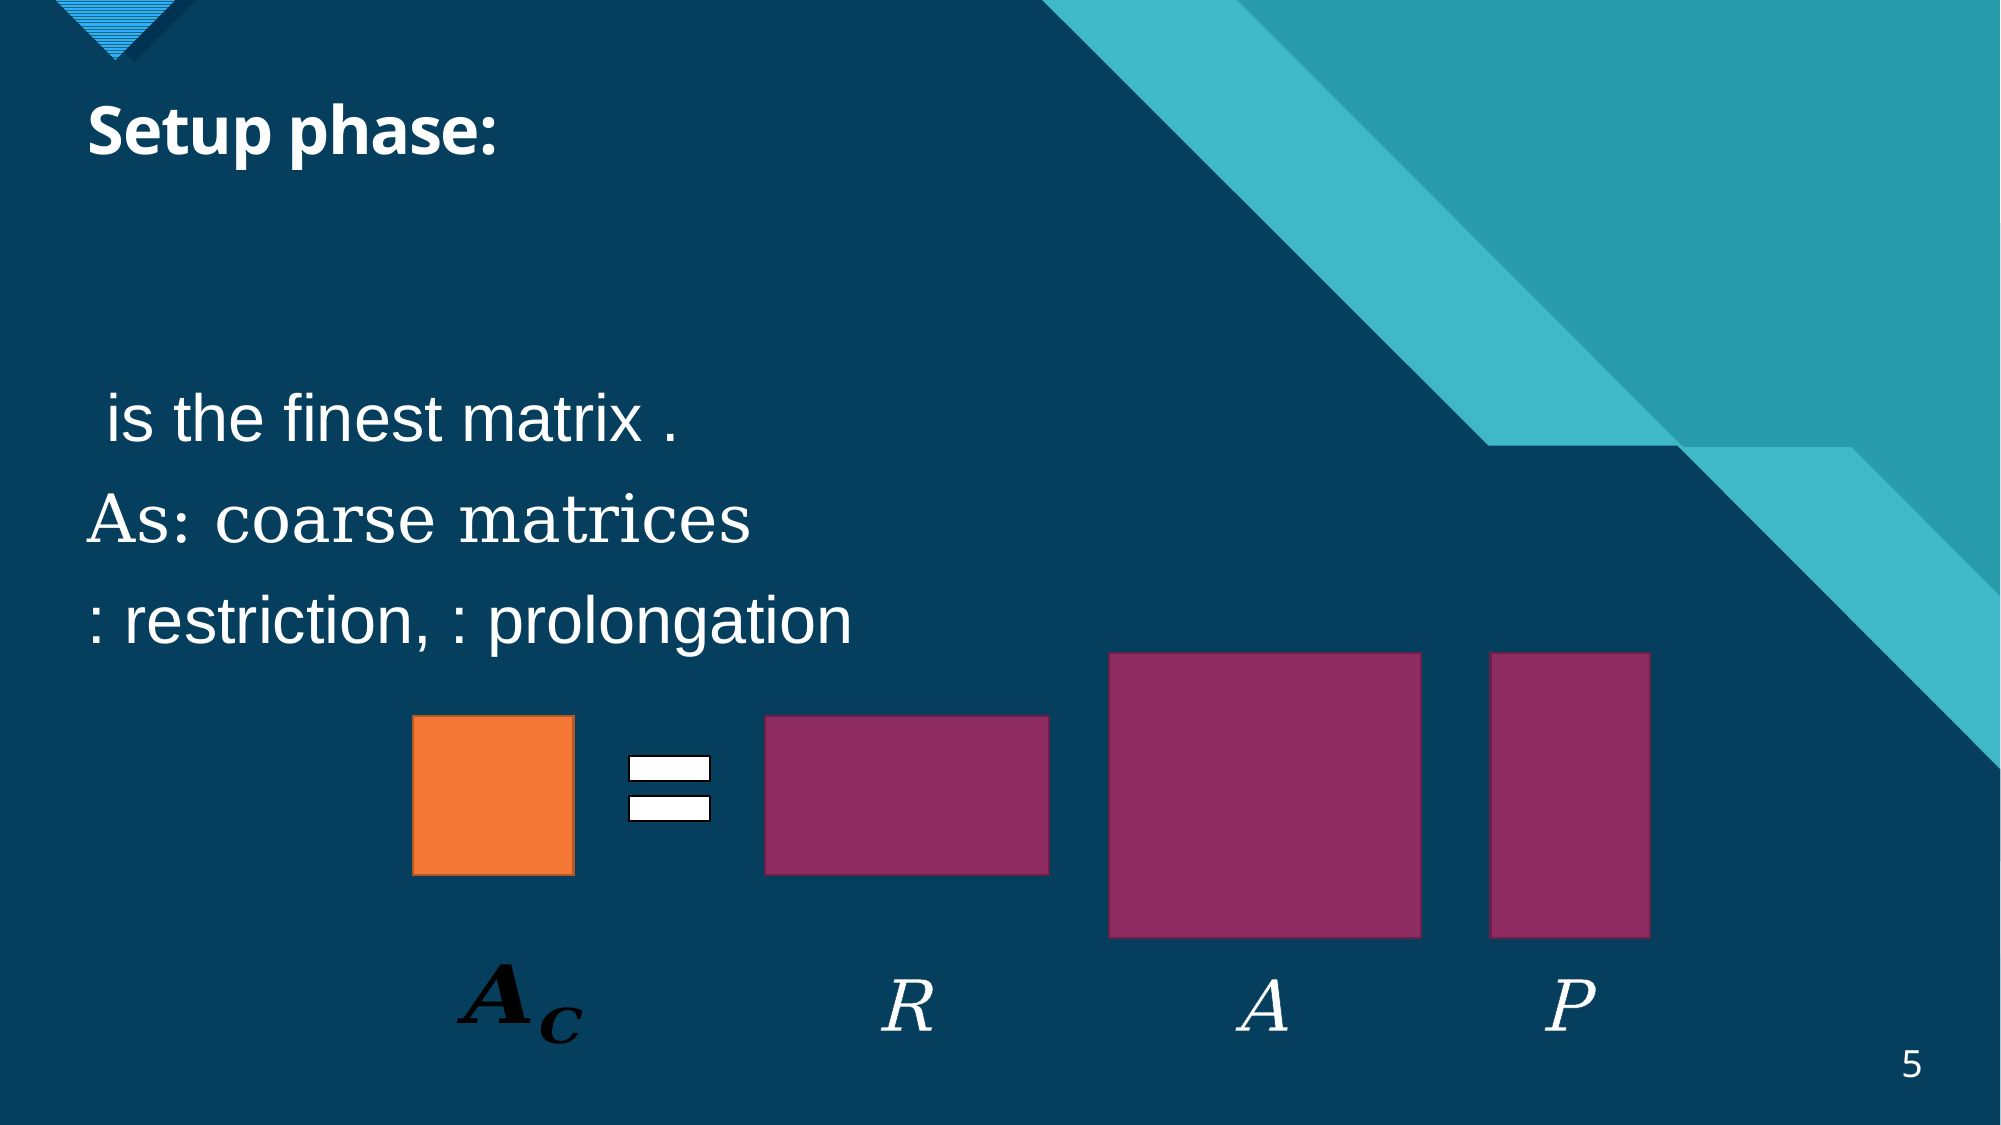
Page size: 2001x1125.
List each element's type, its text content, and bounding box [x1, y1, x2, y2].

text_box A [1220, 952, 1302, 1053]
text_box [1108, 652, 1422, 939]
text_box [628, 795, 711, 822]
text_box [764, 715, 1050, 876]
slide_number 5 [1845, 1035, 1938, 1096]
text_box [1489, 652, 1651, 939]
text_box [628, 755, 711, 782]
text_box [412, 715, 575, 876]
title Setup phase: [72, 89, 1913, 177]
text_box P [1525, 952, 1603, 1053]
text_box R [861, 952, 945, 1053]
